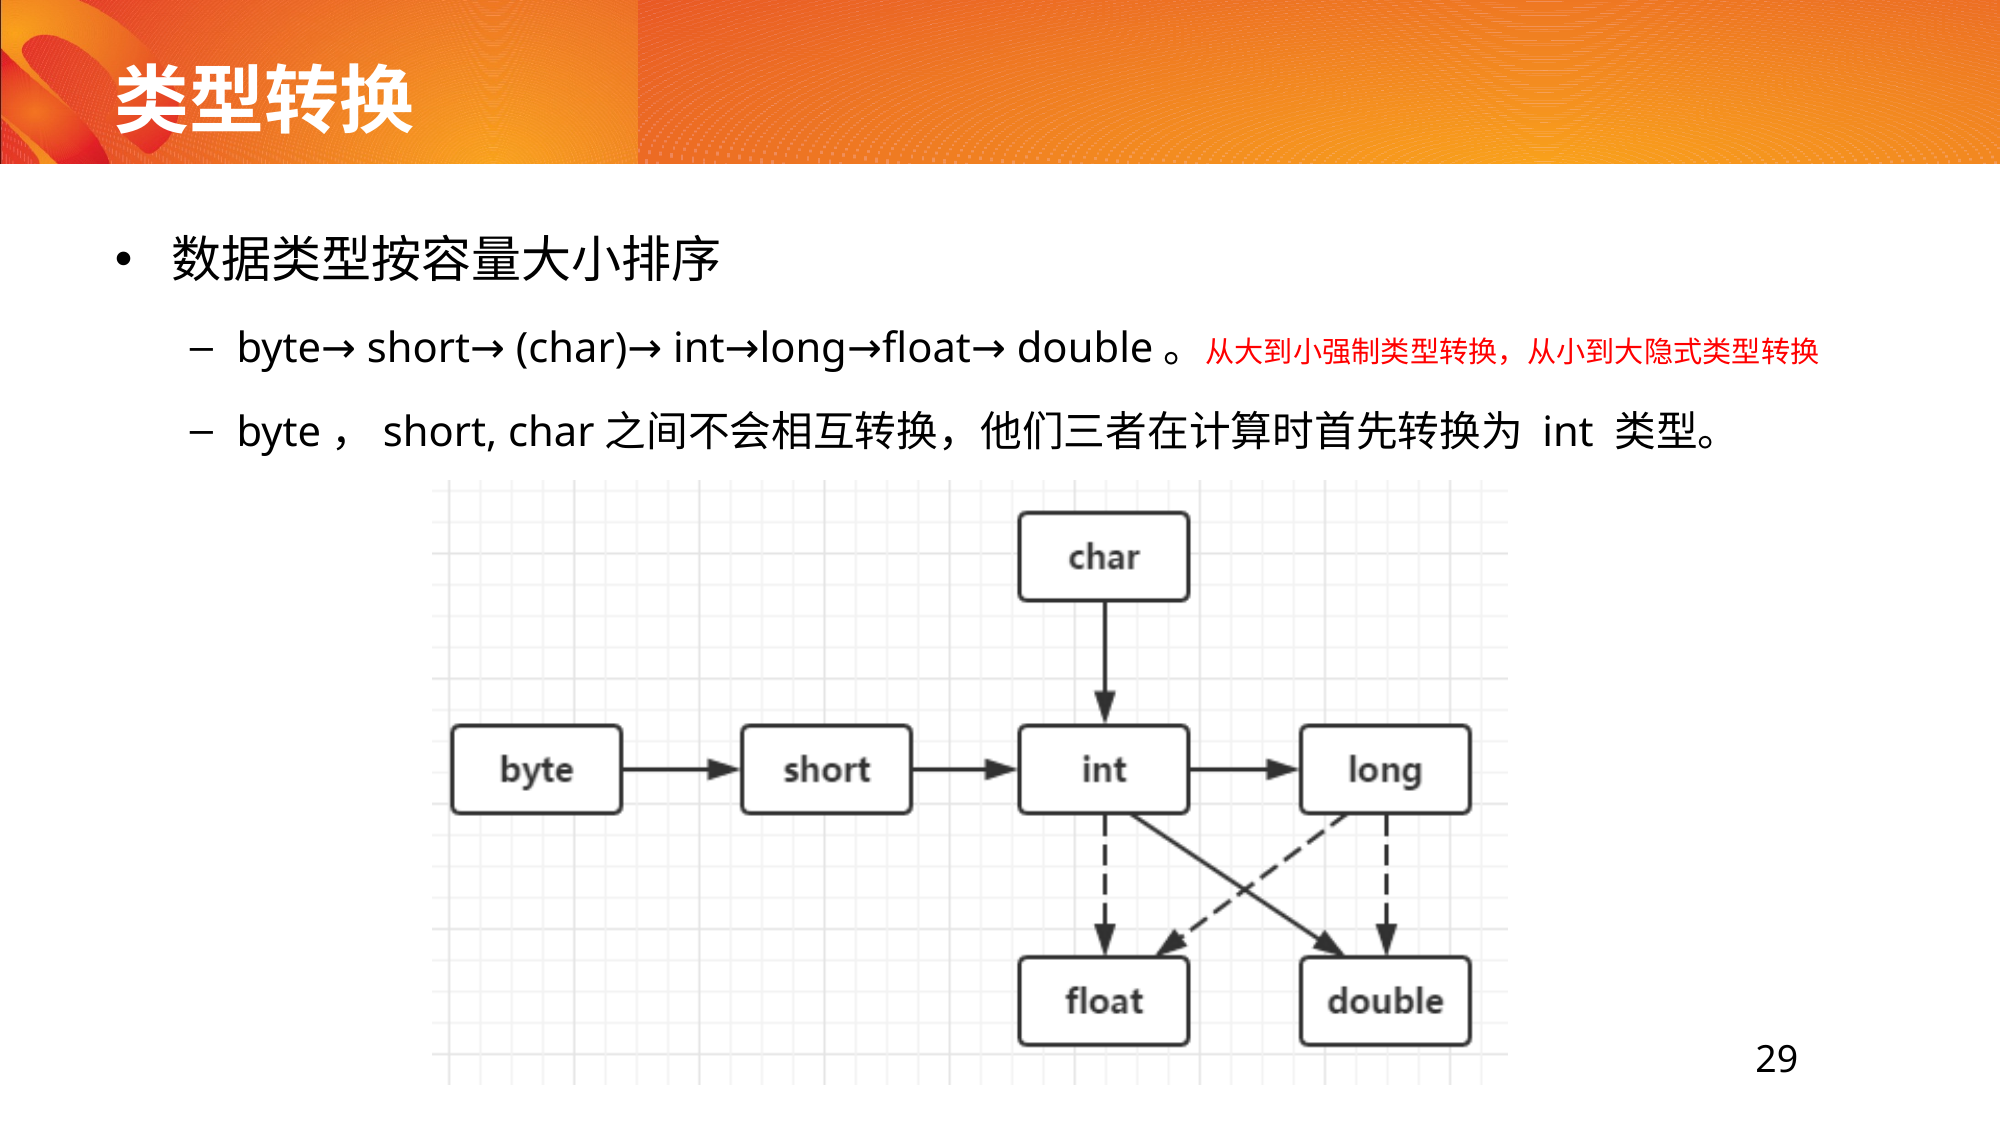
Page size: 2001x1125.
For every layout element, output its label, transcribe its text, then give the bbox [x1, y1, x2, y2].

list 数据类型按容量大小排序 byte→ short→ (char)→ int→long→float→ double。从大到小强制类型转换，从小到大隐式类型转换 byte，short, char之间不会相互转换，他们三者在计算时首先转换为 int 类型。 [99, 190, 1900, 1005]
title 类型转换 [99, 45, 1900, 167]
picture [432, 480, 1509, 1086]
picture [0, 0, 2000, 164]
